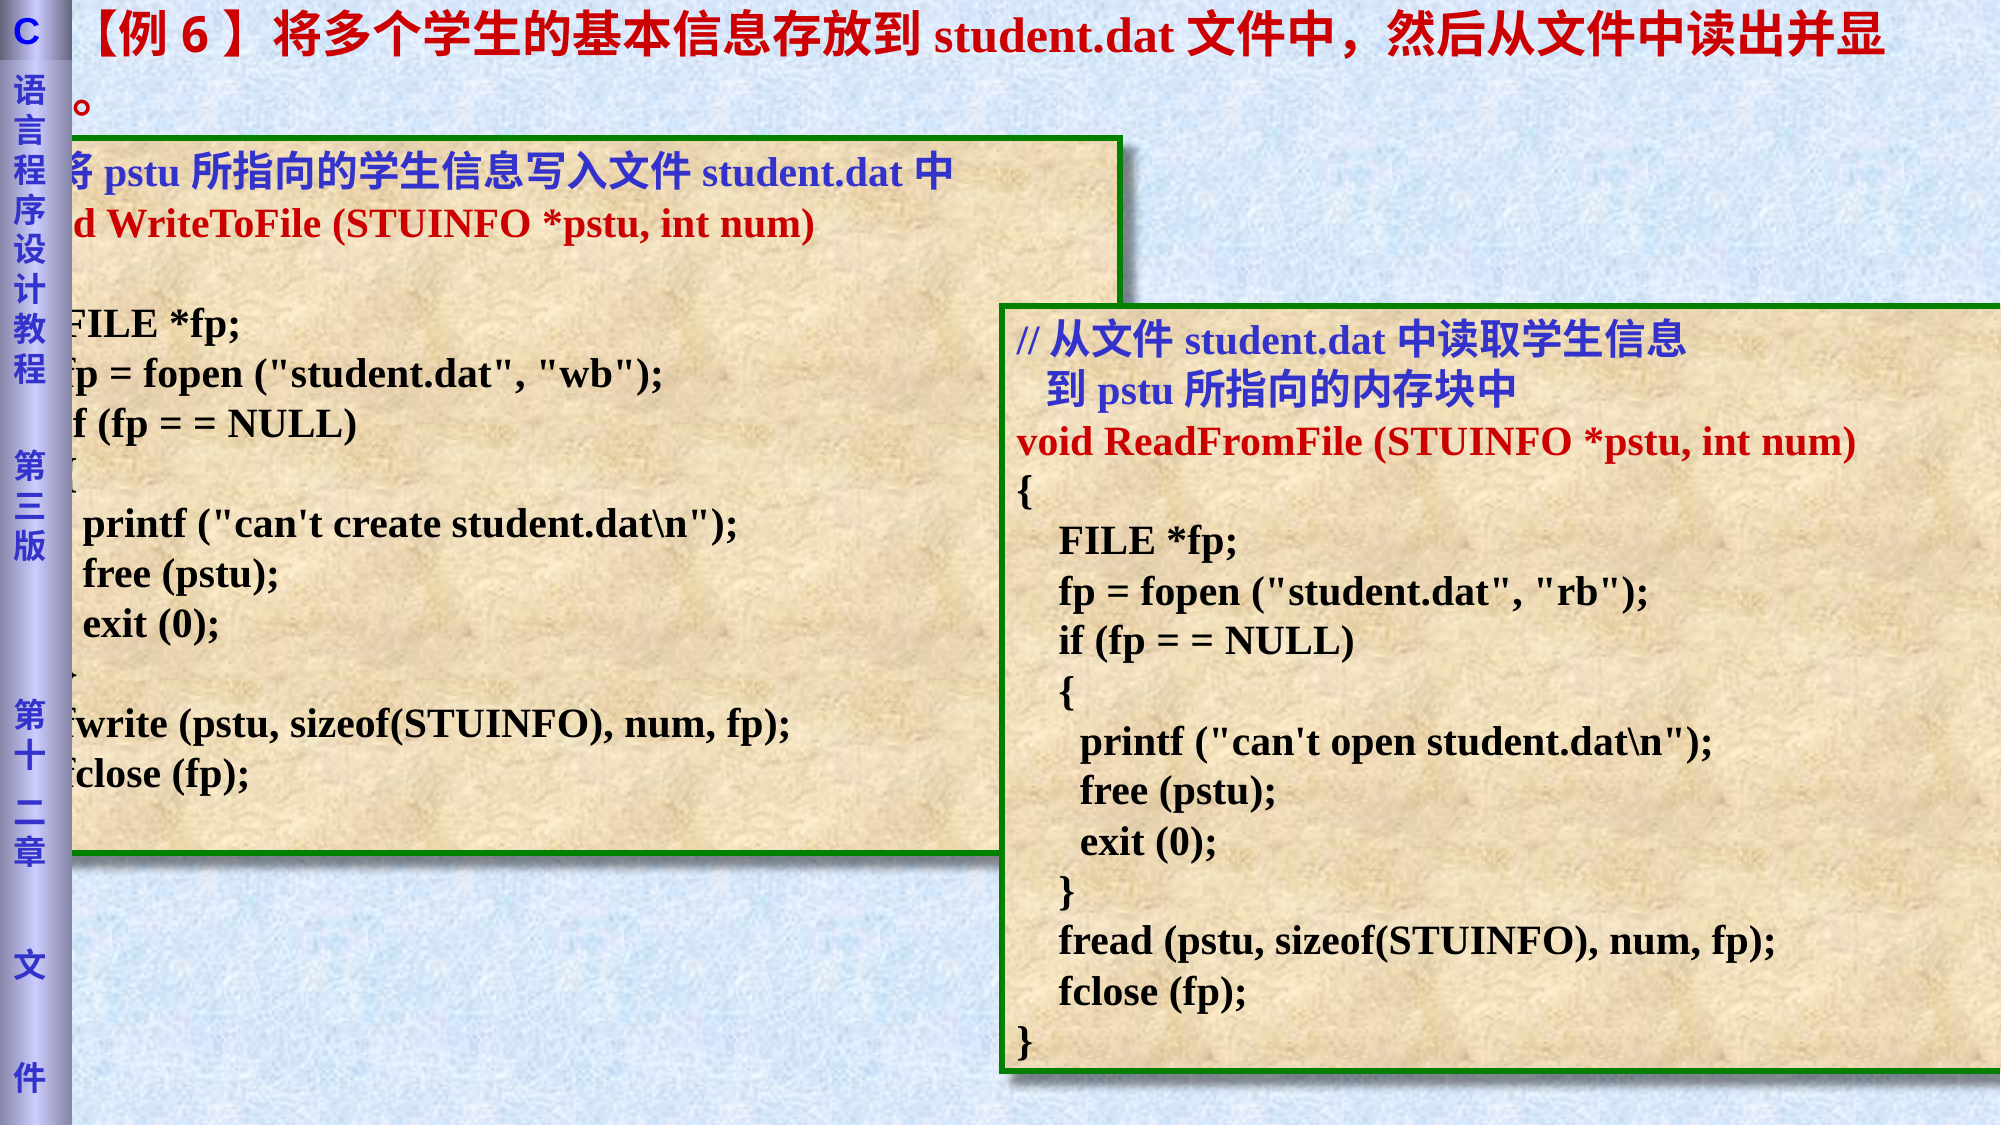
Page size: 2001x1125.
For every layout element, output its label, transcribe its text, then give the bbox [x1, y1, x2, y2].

text_box //将pstu所指向的学生信息写入文件student.dat中 void WriteToFile (STUINFO *pstu, int num) { FILE *fp; fp = fopen ("student.dat", "wb"); if (fp = = NULL) { printf ("can't create student.dat\n"); free (pstu); exit (0); } fwrite (pstu, sizeof(STUINFO), num, fp); fclose (fp); } [76, 137, 1120, 853]
picture [72, 0, 2001, 1125]
text_box 【例6】将多个学生的基本信息存放到student.dat文件中，然后从文件中读出并显示。 [73, 0, 1949, 131]
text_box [0, 0, 72, 1125]
text_box //从文件student.dat中读取学生信息 到pstu所指向的内存块中 void ReadFromFile (STUINFO *pstu, int num) { FILE *fp; fp = fopen ("student.dat", "rb"); if (fp = = NULL) { printf ("can't open student.dat\n"); free (pstu); exit (0); } fread (pstu, sizeof(STUINFO), num, fp); fclose (fp); } [1001, 305, 2000, 1071]
